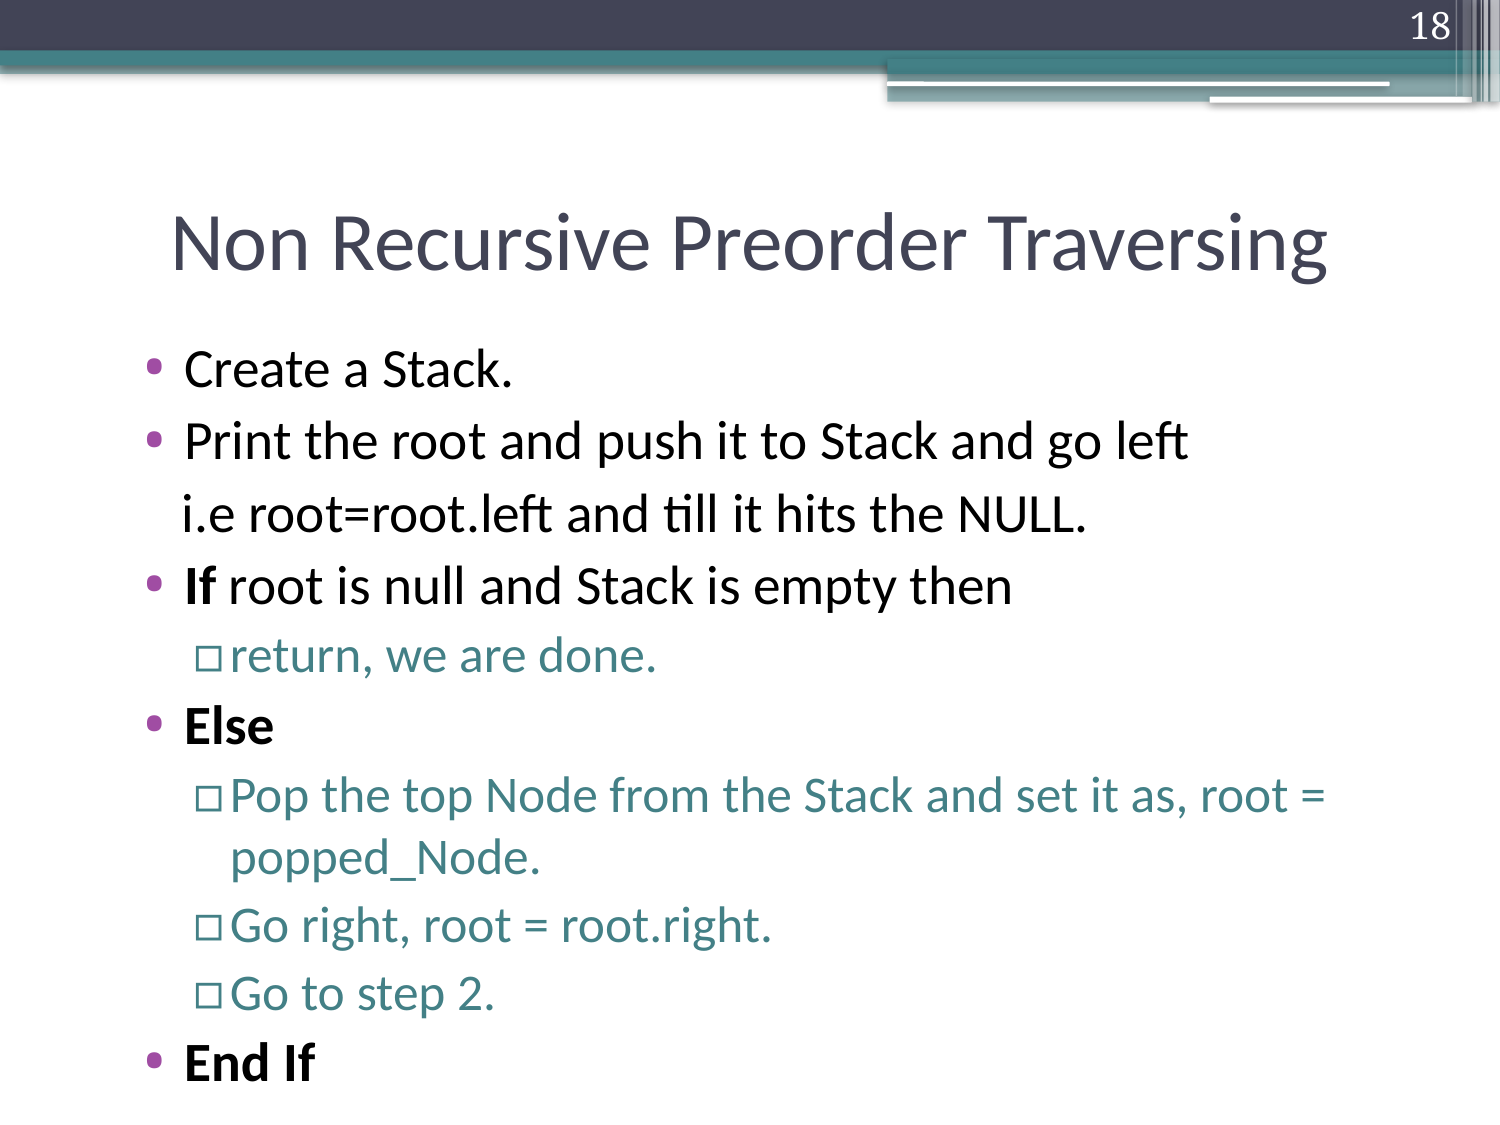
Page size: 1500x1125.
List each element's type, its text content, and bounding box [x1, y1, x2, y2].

title Non Recursive Preorder Traversing [75, 149, 1425, 325]
list Create a Stack. Print the root and push it to Stack and go left i.e root=root.left and till it hits the NULL. If root is null and Stack is empty then return, we are done. Else Pop the top Node from the Stack and set it as, root = popped_Node. Go right, root = root.right. Go to step 2. End If [112, 324, 1388, 1100]
slide_number 18 [1341, 0, 1466, 61]
